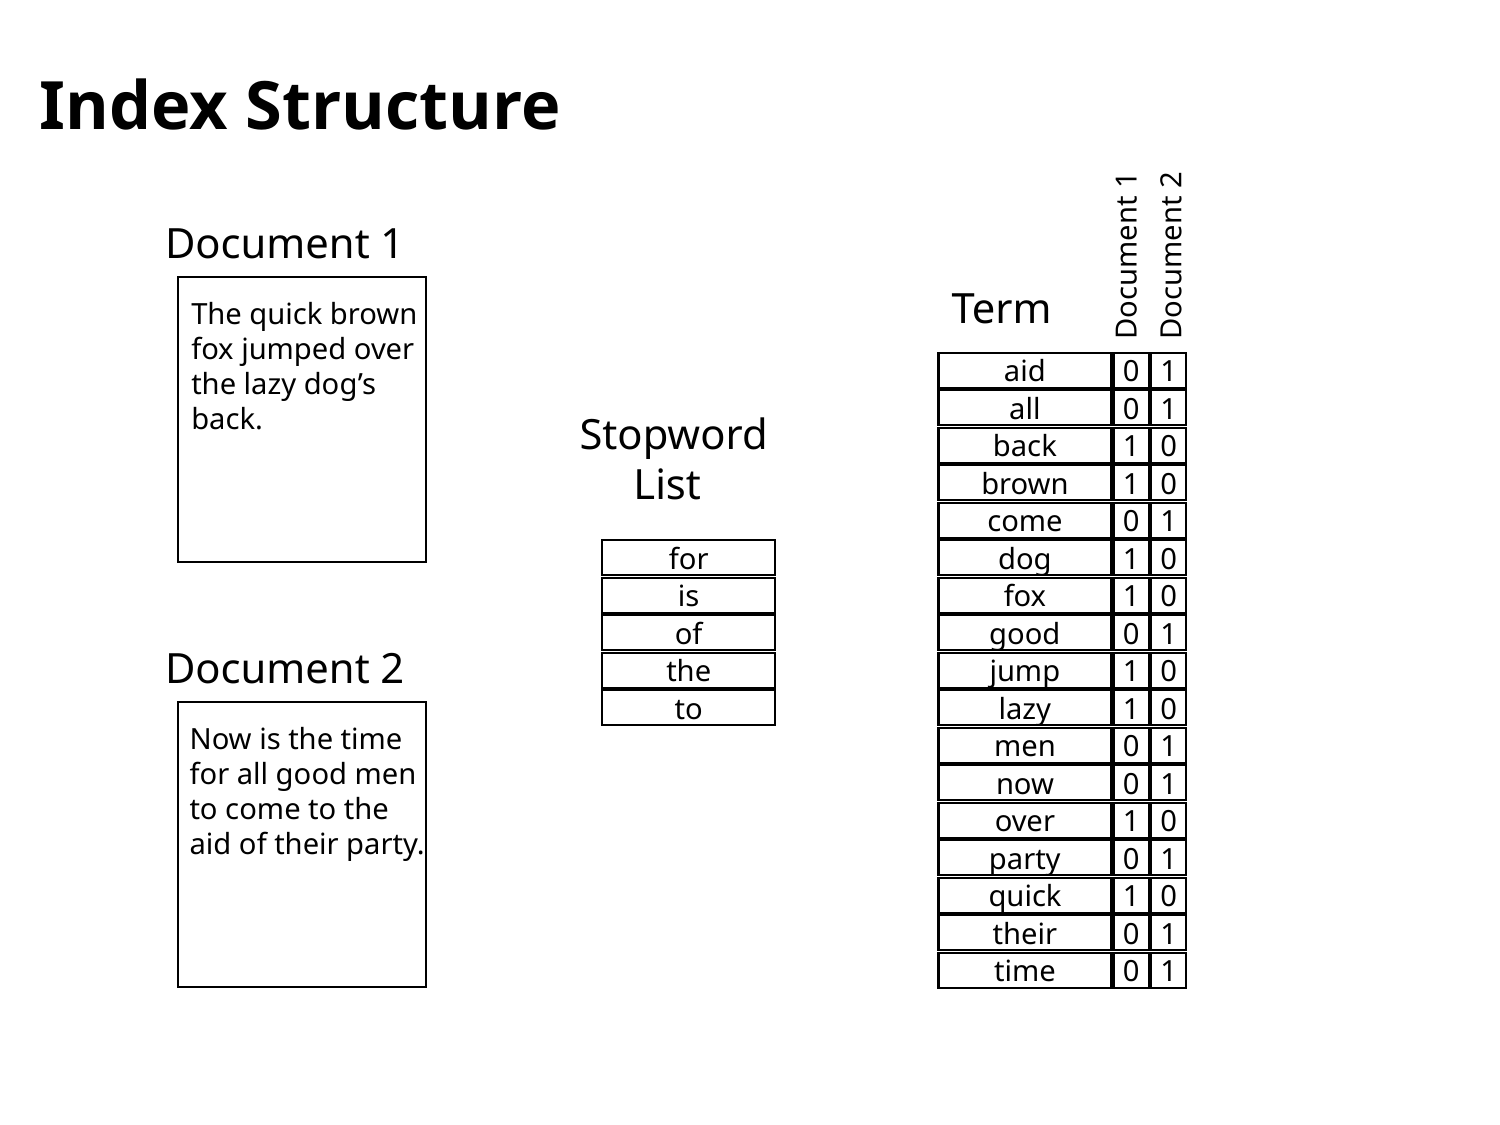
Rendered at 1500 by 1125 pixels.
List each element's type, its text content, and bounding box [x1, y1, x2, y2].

text_box the [602, 652, 776, 688]
text_box is [602, 577, 776, 613]
text_box Now is the time for all good men to come to the aid of their party. [174, 712, 440, 868]
text_box to [602, 690, 776, 726]
text_box [178, 276, 427, 287]
text_box Document 2 [150, 634, 420, 700]
text_box Term [915, 224, 1067, 339]
text_box [178, 701, 427, 712]
text_box [178, 443, 427, 562]
text_box The quick brown fox jumped over the lazy dog’s back. [176, 287, 440, 443]
text_box Document 1 [1100, 157, 1145, 350]
text_box Document 2 [1145, 157, 1195, 355]
title Index Structure [24, 18, 1451, 188]
text_box Stopword List [564, 400, 783, 515]
text_box of [602, 615, 776, 651]
text_box Document 1 [150, 209, 420, 275]
text_box [178, 868, 427, 987]
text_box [938, 352, 1187, 989]
text_box for [602, 540, 776, 576]
